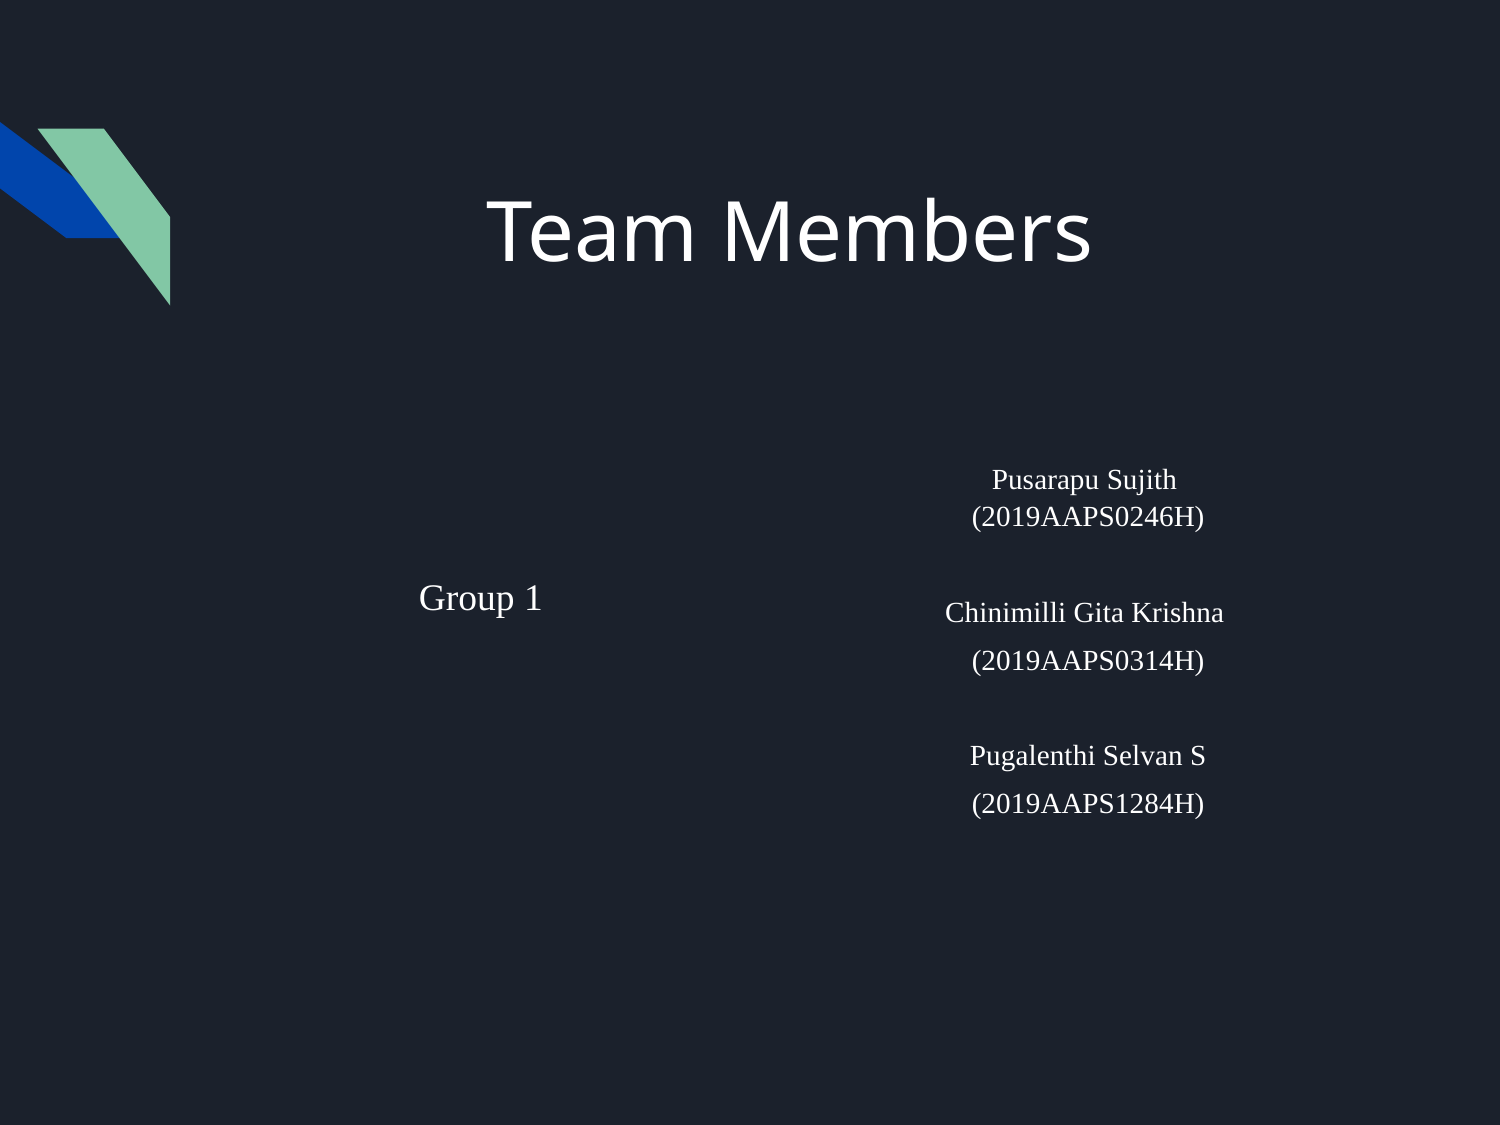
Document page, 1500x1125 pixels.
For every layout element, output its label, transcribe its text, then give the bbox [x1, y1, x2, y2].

title Team Members [212, 86, 1368, 287]
list Pusarapu Sujith (2019AAPS0246H) Chinimilli Gita Krishna (2019AAPS0314H) Pugalenthi Selvan S (2019AAPS1284H) [809, 342, 1368, 980]
list Group 1 [201, 342, 761, 980]
